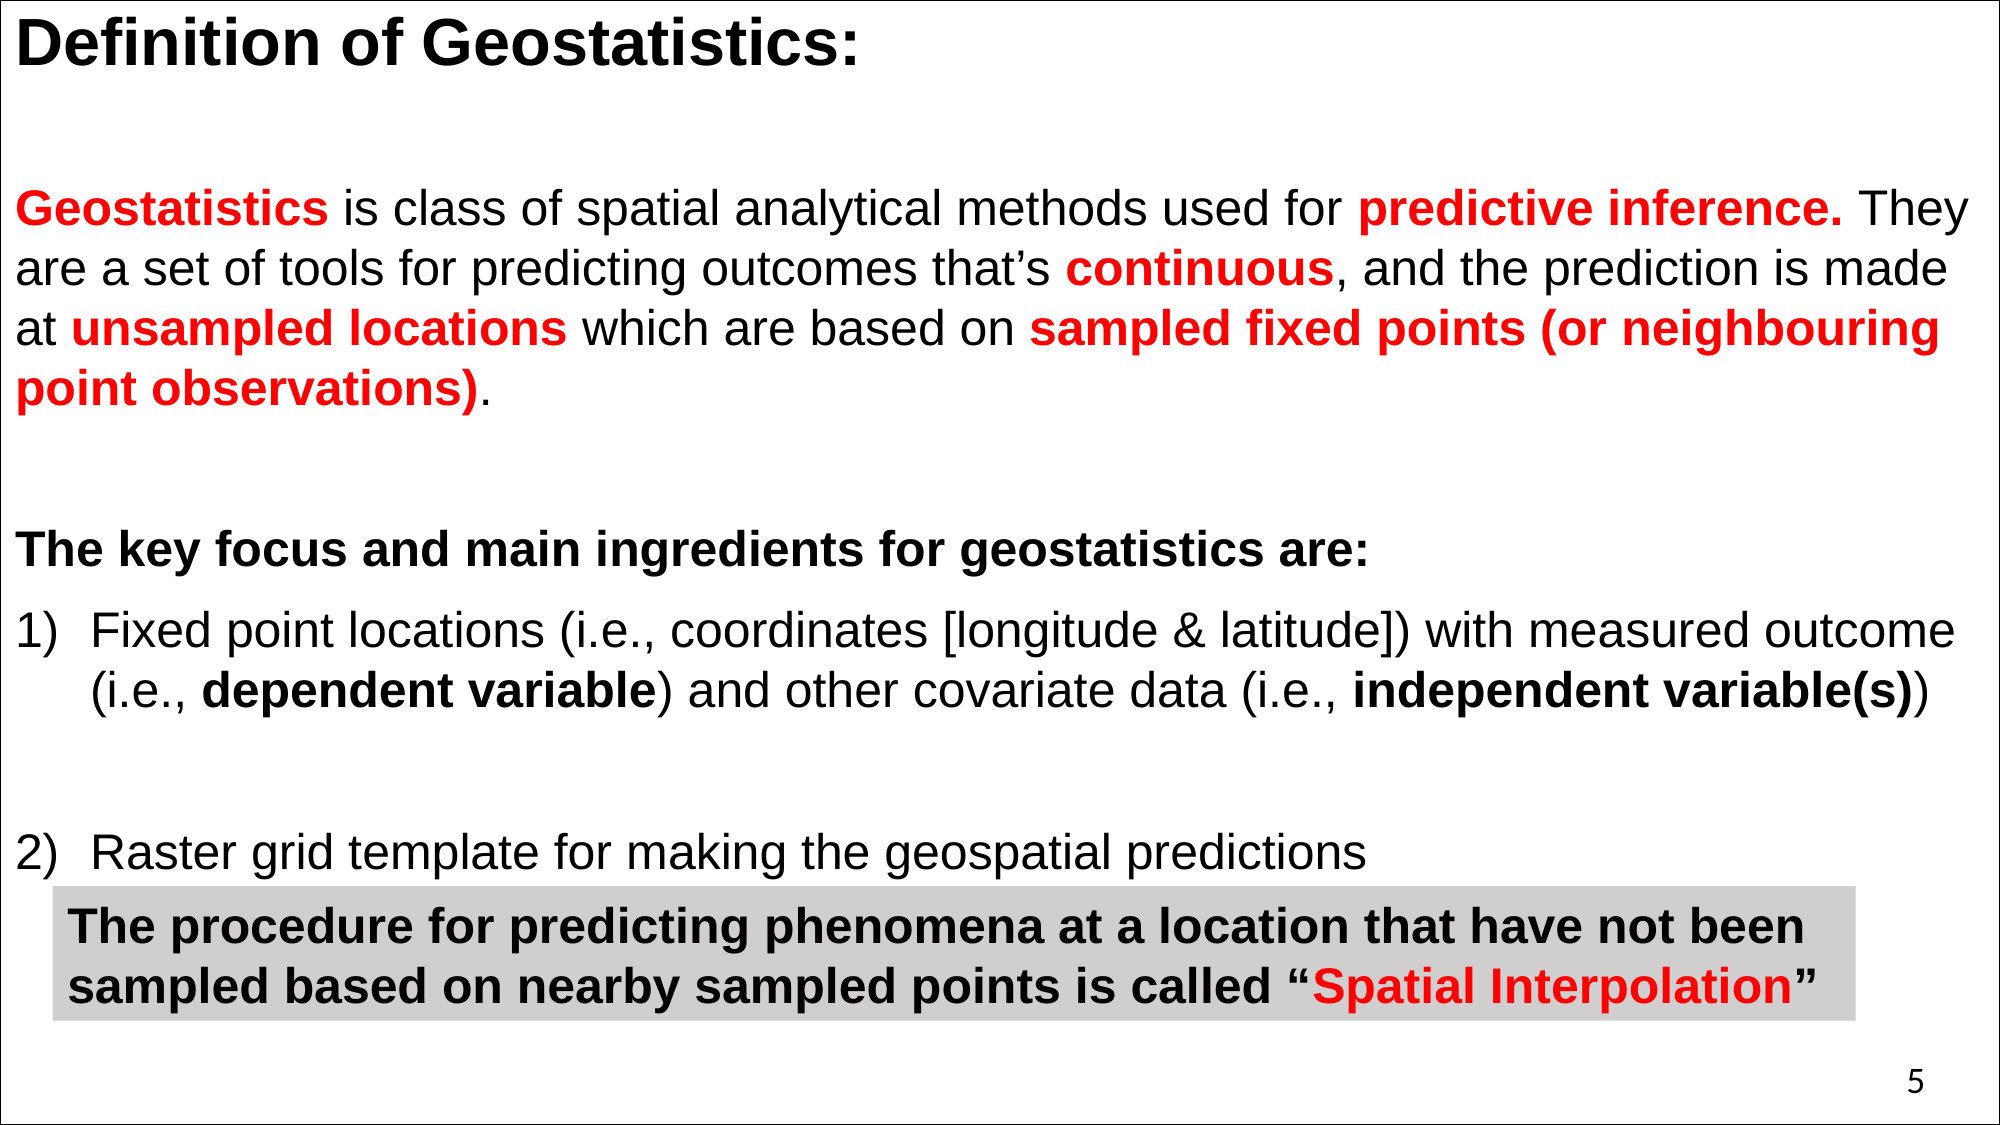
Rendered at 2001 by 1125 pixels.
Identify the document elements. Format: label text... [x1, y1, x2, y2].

text_box The procedure for predicting phenomena at a location that have not been sampled based on nearby sampled points is called “Spatial Interpolation” [52, 886, 1856, 1021]
list Definition of Geostatistics: Geostatistics is class of spatial analytical methods used for predictive inference. They are a set of tools for predicting outcomes that’s continuous, and the prediction is made at unsampled locations which are based on sampled fixed points (or neighbouring point observations). The key focus and main ingredients for geostatistics are: Fixed point locations (i.e., coordinates [longitude & latitude]) with measured outcome (i.e., dependent variable) and other covariate data (i.e., independent variable(s)) Raster grid template for making the geospatial predictions [0, 0, 2000, 1125]
text_box 5 [1891, 1049, 1981, 1073]
